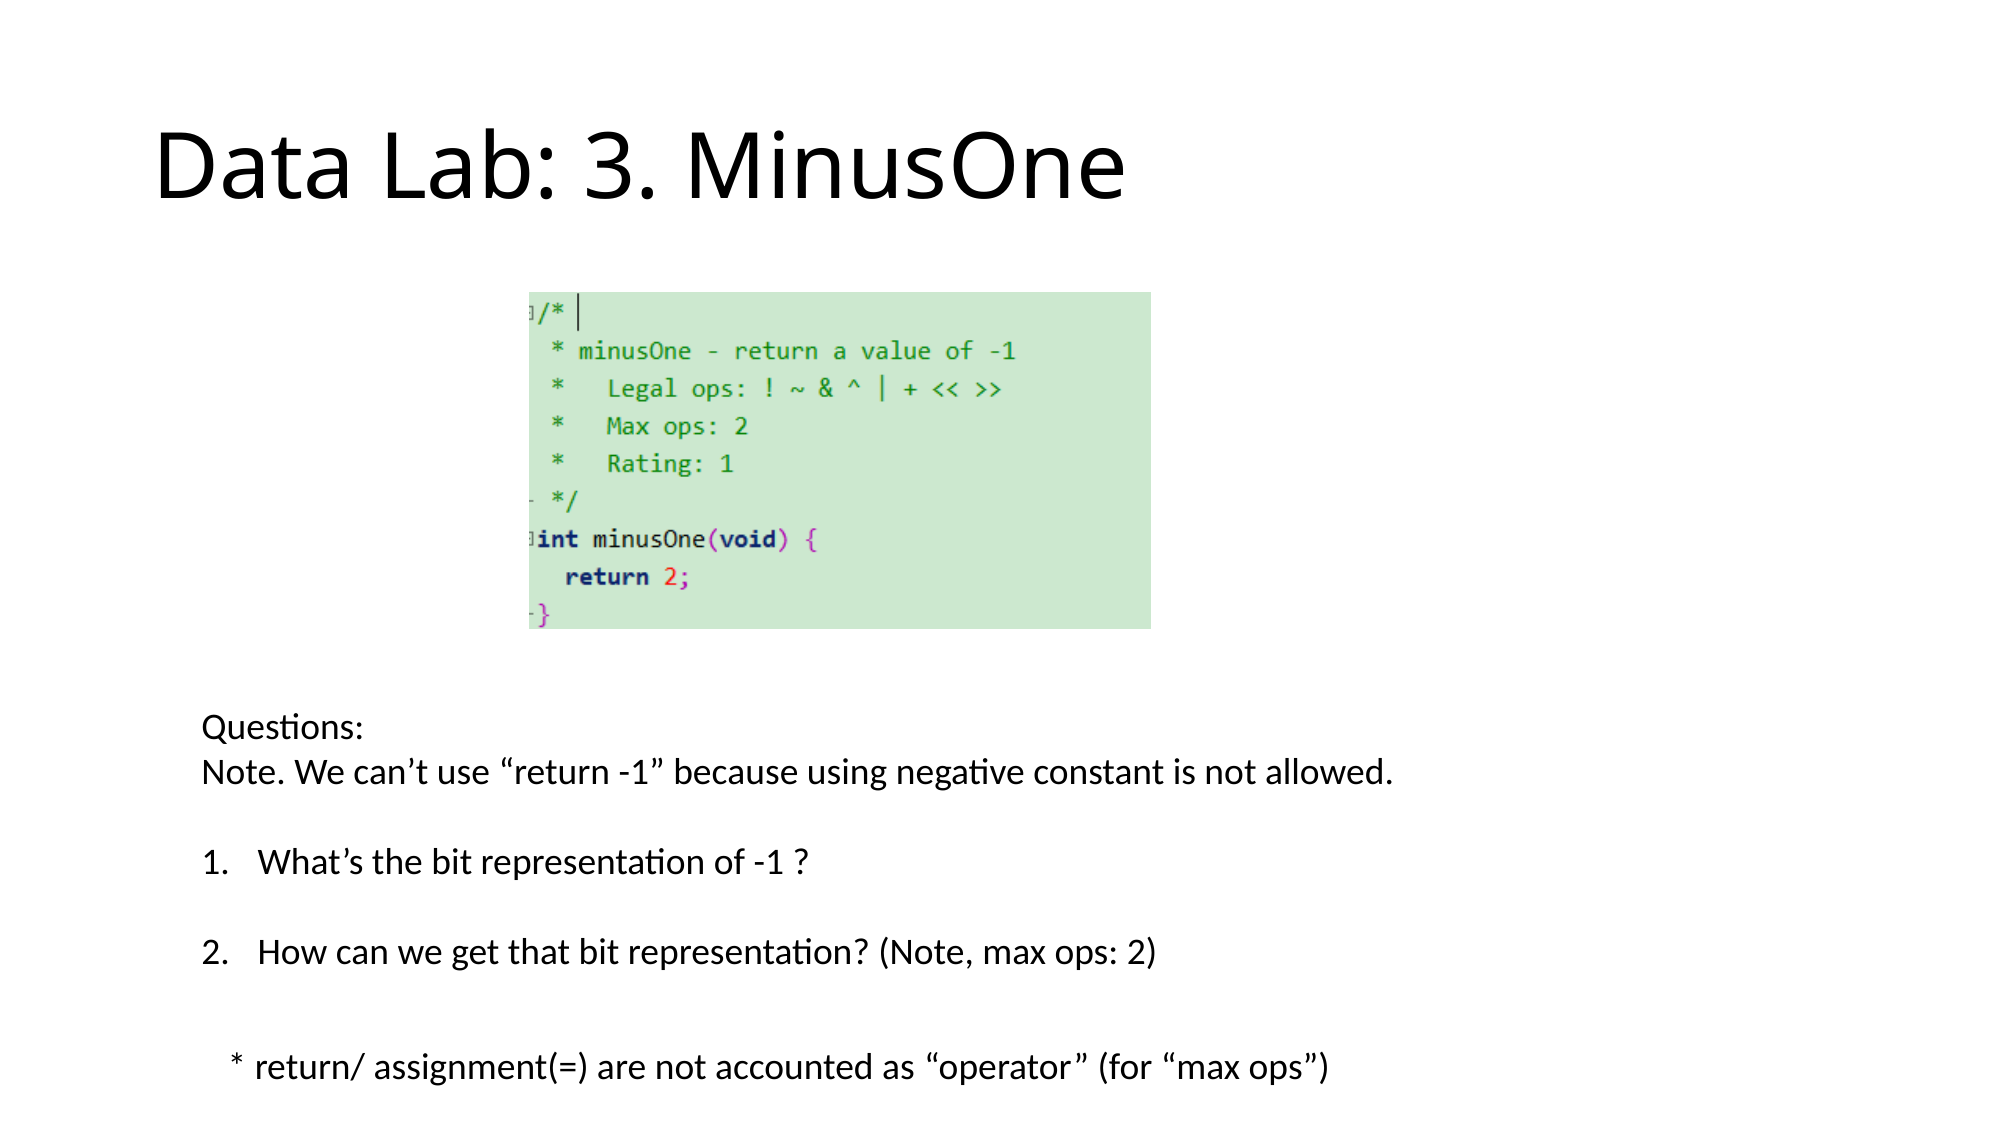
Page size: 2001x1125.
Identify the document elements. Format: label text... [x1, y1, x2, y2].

text_box * return/ assignment(=) are not accounted as “operator” (for “max ops”) [212, 1034, 1346, 1095]
picture [529, 292, 1151, 629]
title Data Lab: 3. MinusOne [137, 59, 1863, 278]
text_box Questions: Note. We can’t use “return -1” because using negative constant is not allowed. What’s the bit representation of -1 ? How can we get that bit representation? (Note, max ops: 2) [186, 694, 1411, 980]
